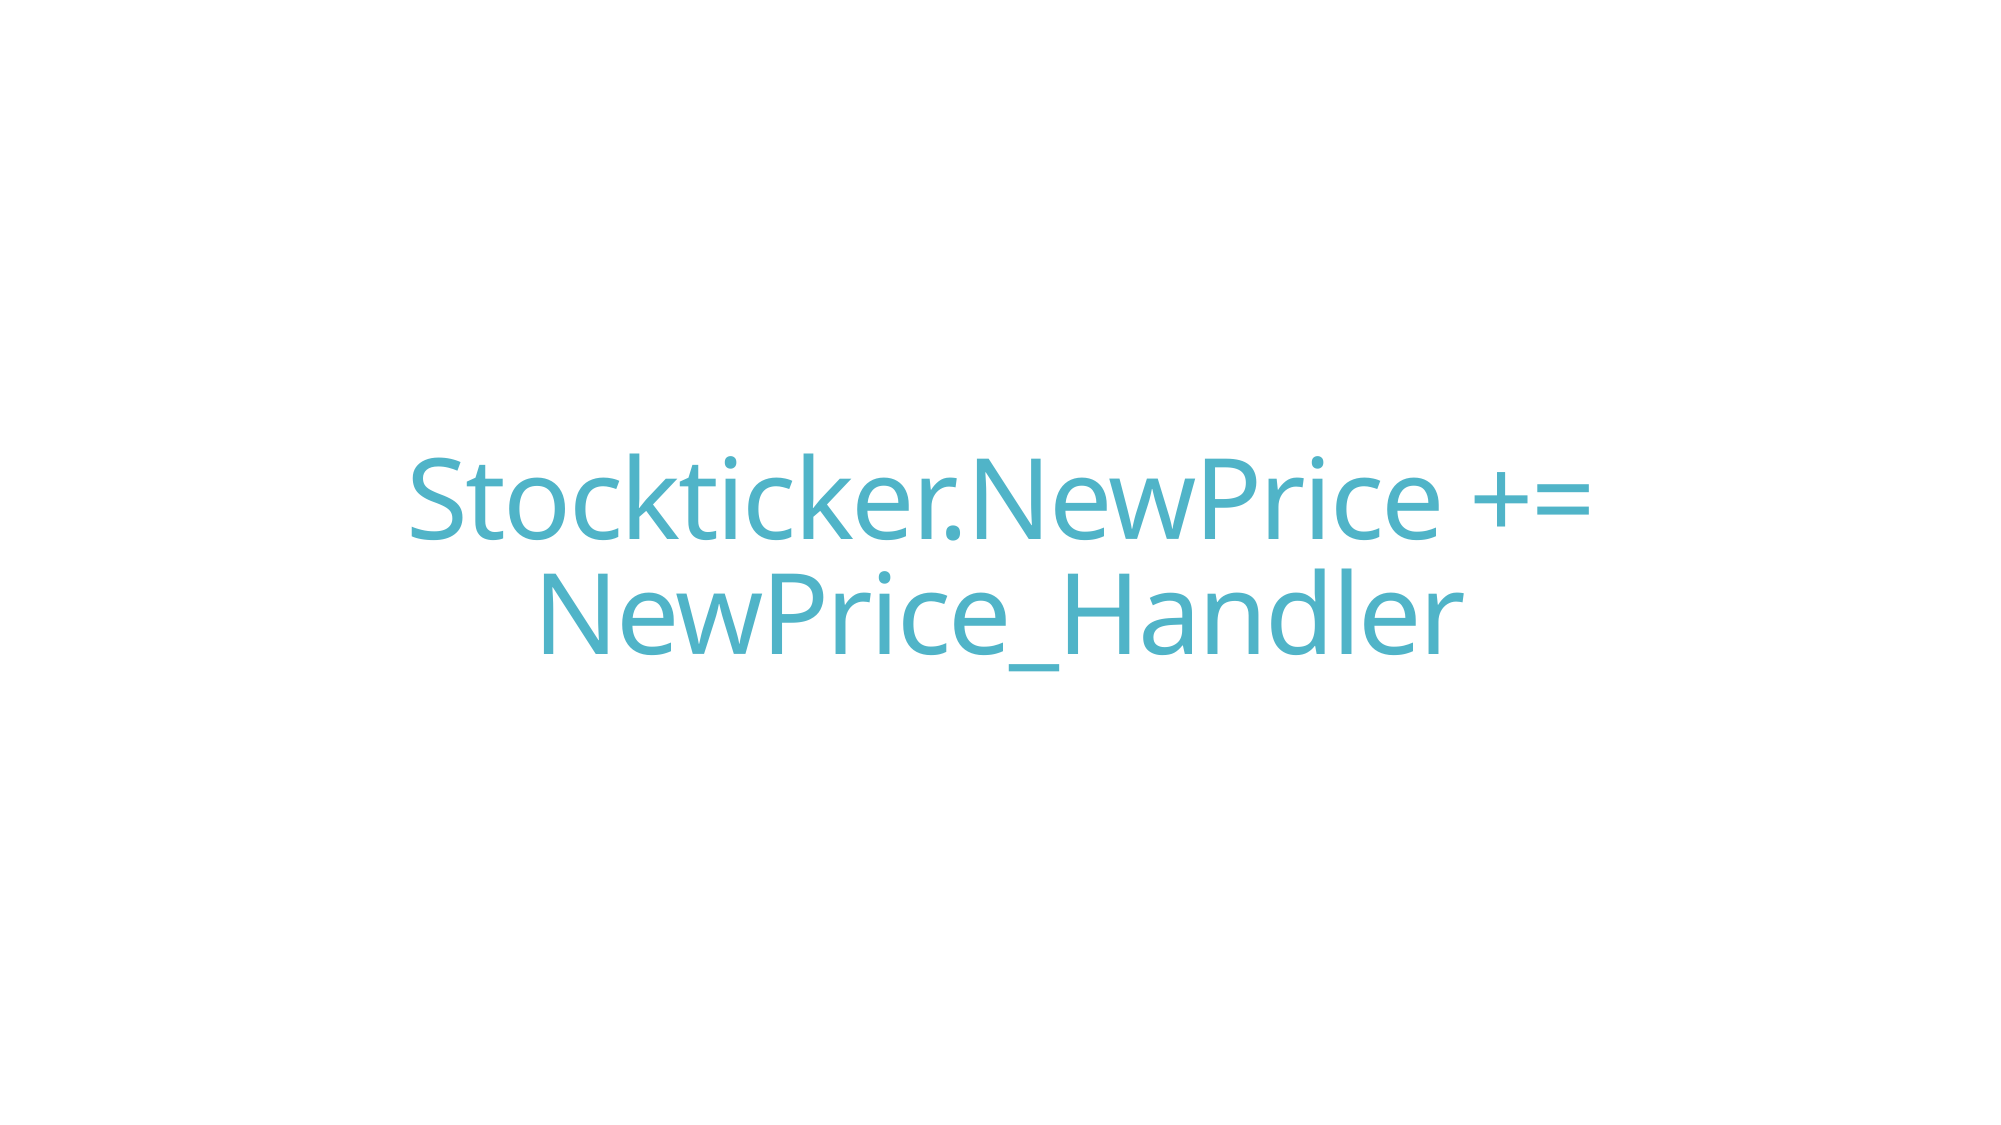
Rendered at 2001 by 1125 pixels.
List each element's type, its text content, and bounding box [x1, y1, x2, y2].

title Stockticker.NewPrice += NewPrice_Handler [0, 0, 2000, 1125]
